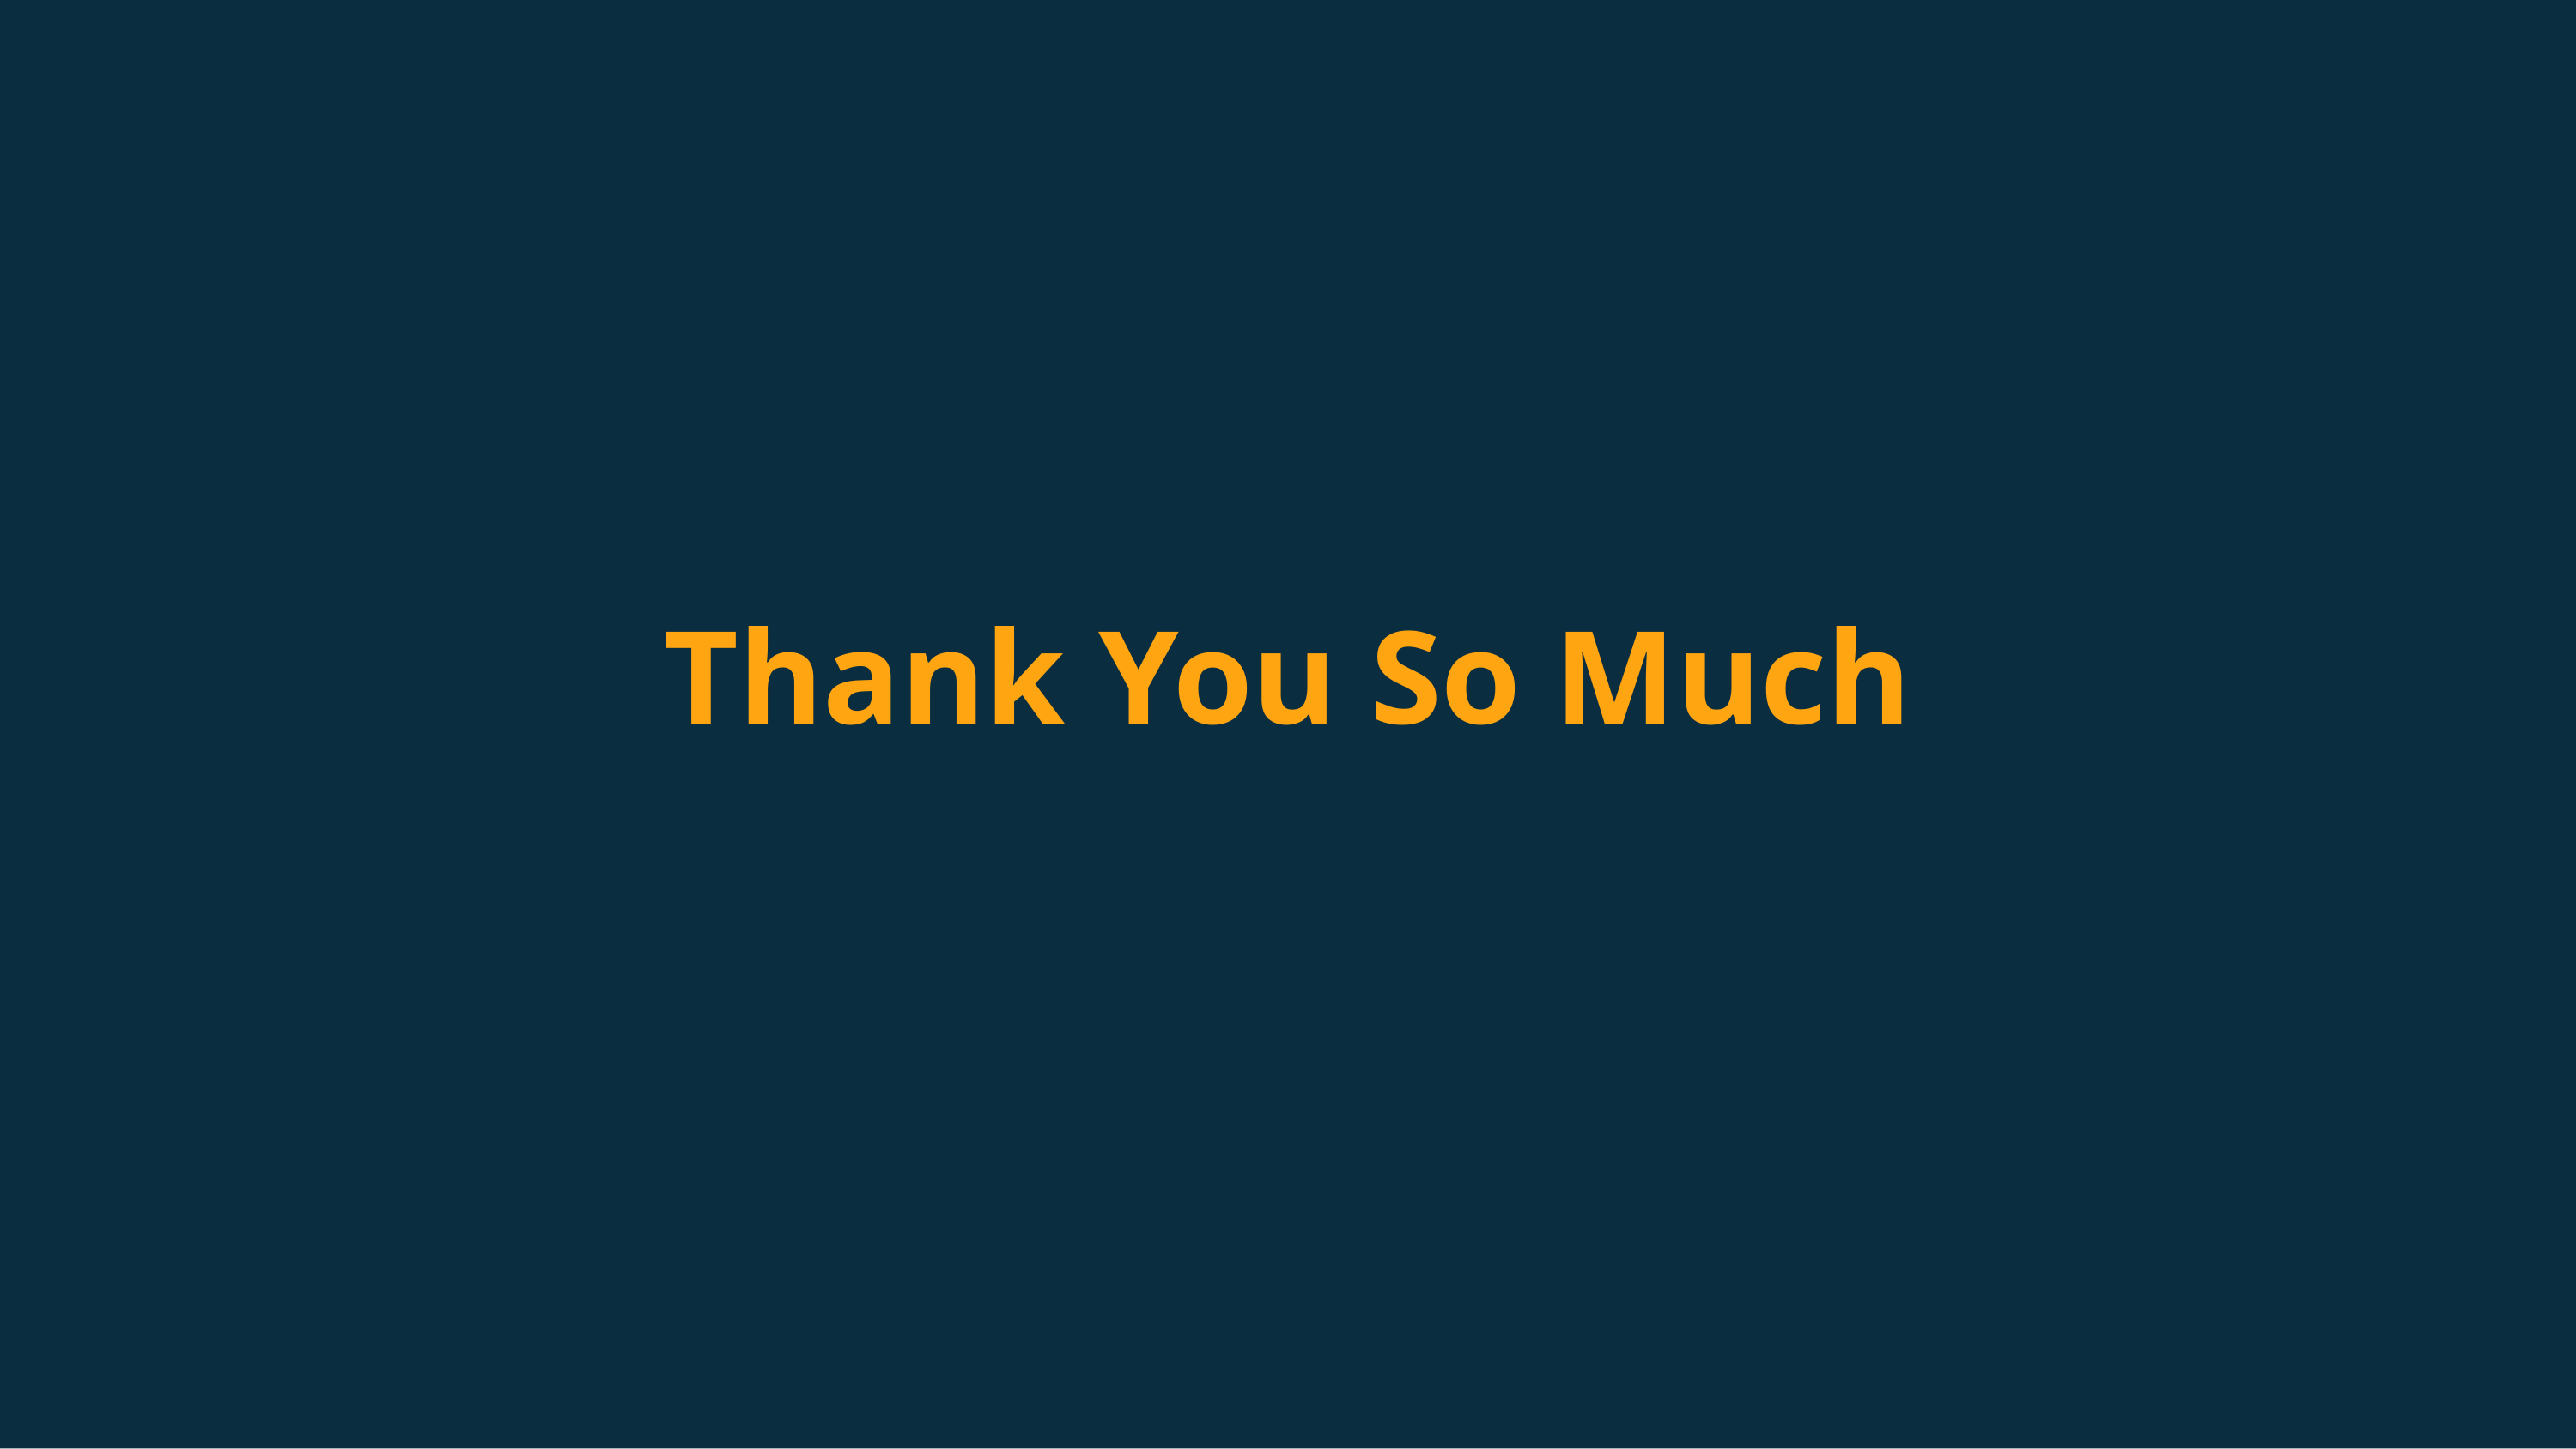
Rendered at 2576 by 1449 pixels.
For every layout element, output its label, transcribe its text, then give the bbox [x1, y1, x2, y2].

title Thank You So Much [174, 595, 2402, 752]
